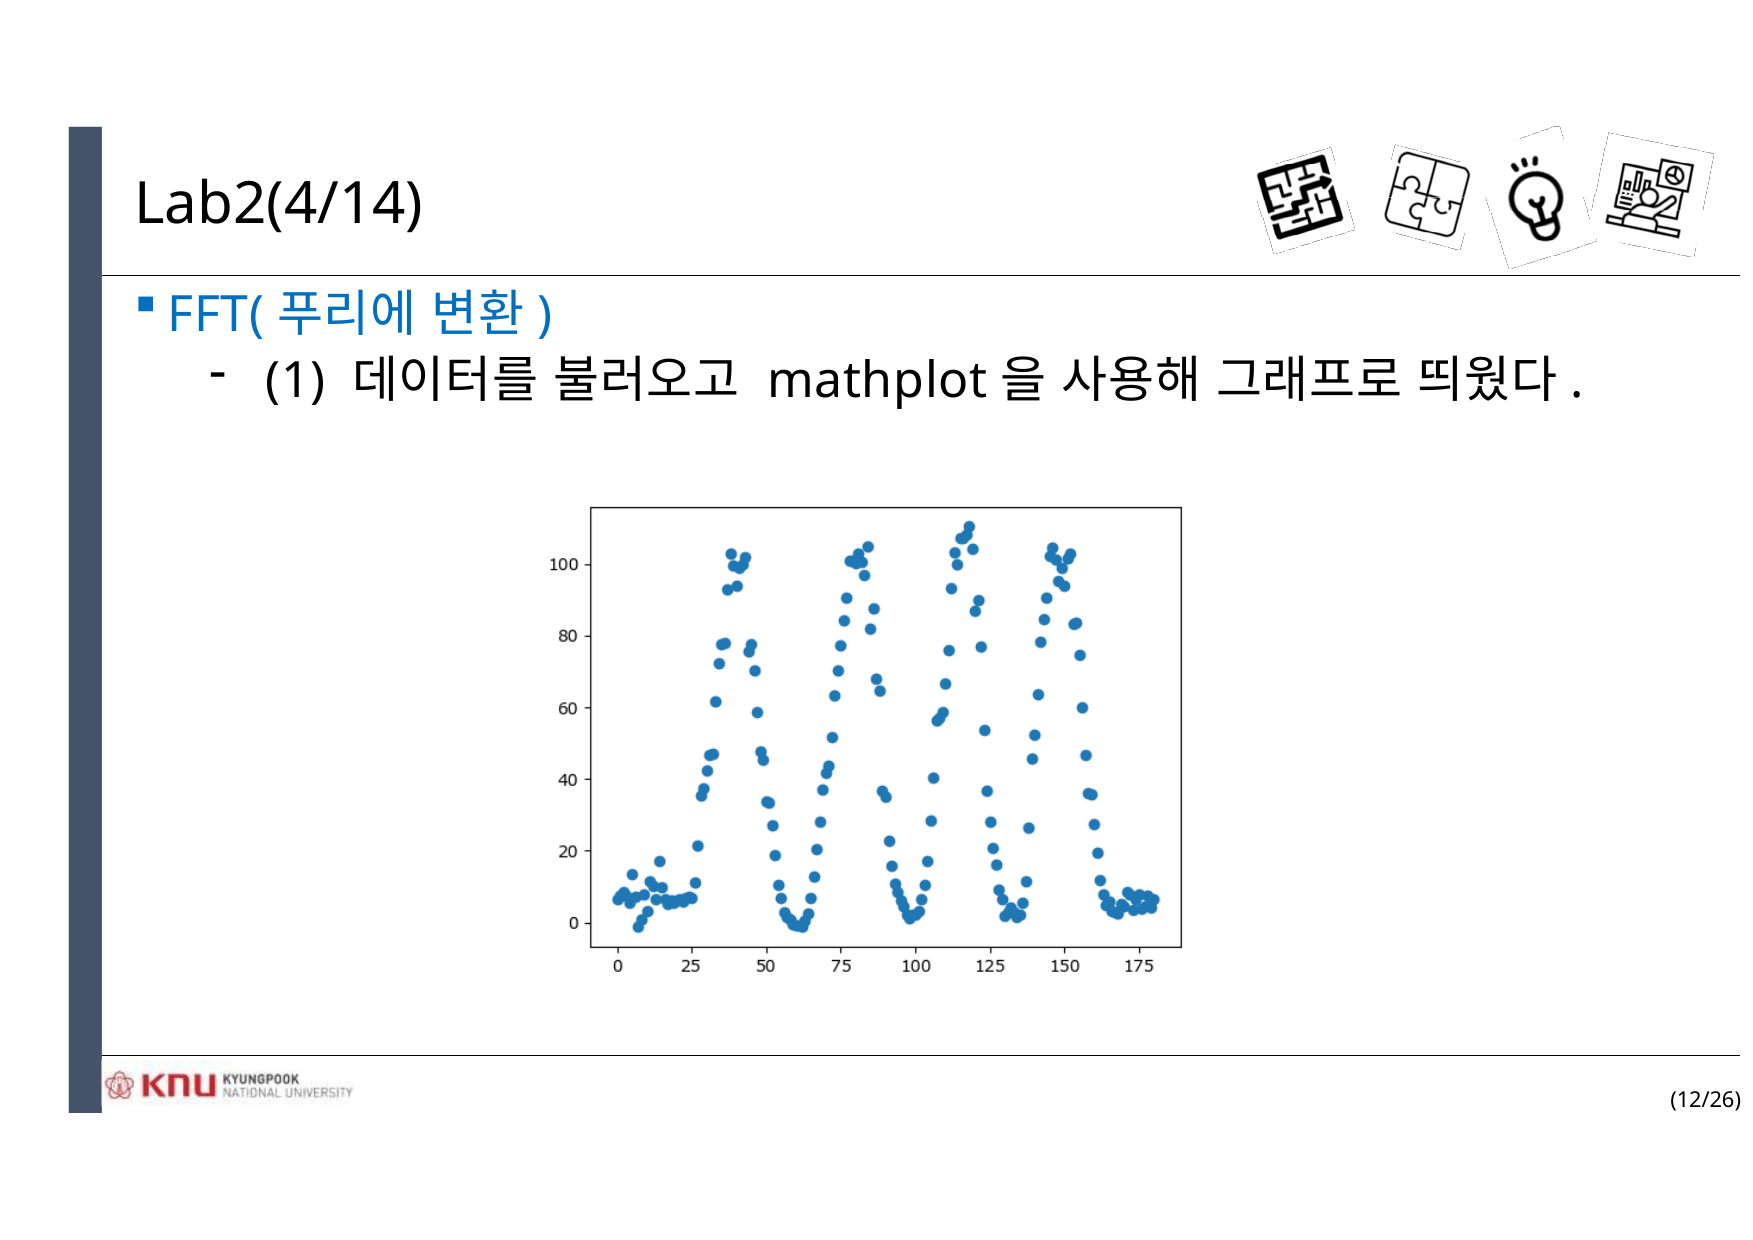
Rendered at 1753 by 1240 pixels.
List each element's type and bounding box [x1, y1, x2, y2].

text_box [68, 126, 1741, 1114]
picture [494, 438, 1258, 1011]
